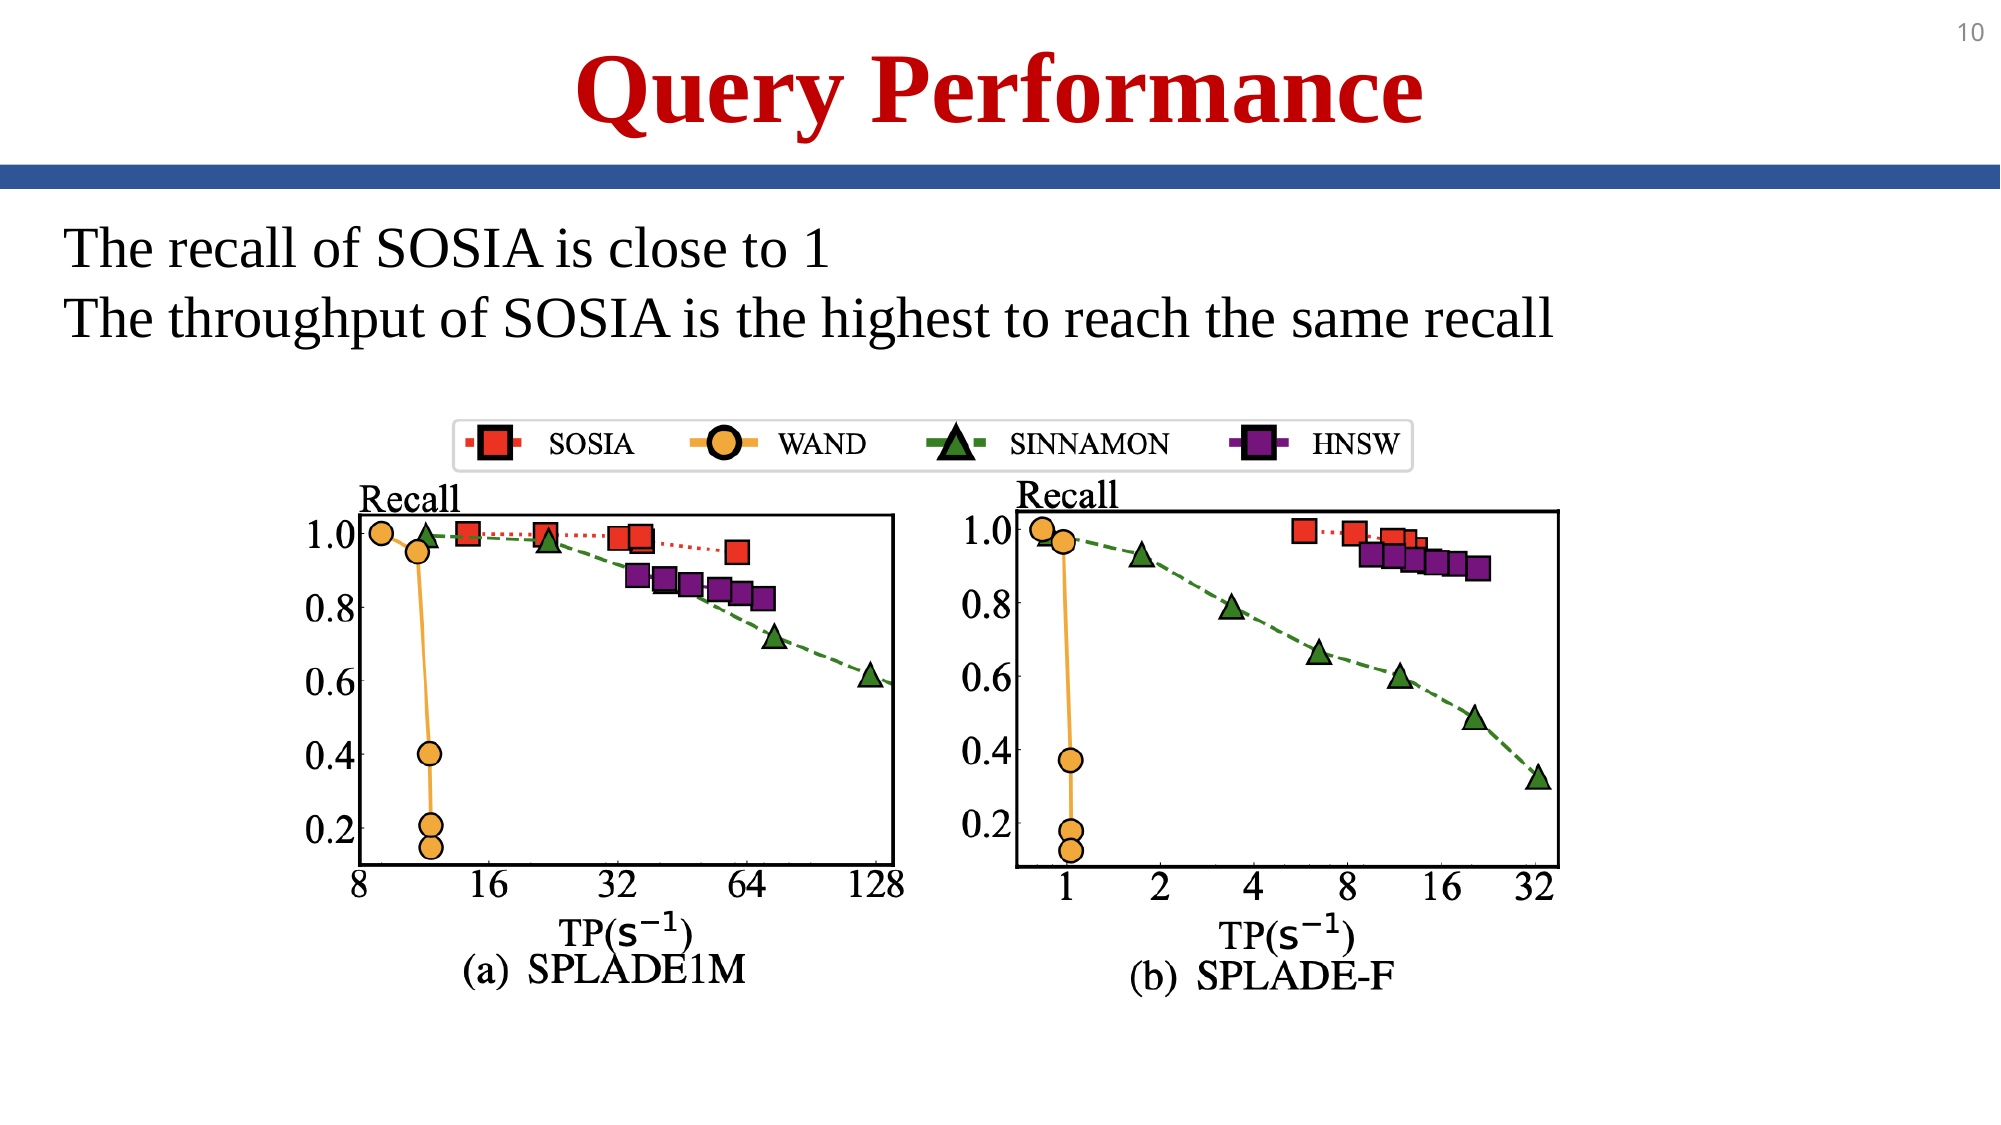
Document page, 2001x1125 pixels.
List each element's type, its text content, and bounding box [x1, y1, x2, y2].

slide_number 10 [1550, 3, 2000, 64]
picture [295, 408, 1571, 1013]
list The recall of SOSIA is close to 1 The throughput of SOSIA is the highest to reach the same recall [48, 201, 1774, 350]
title Query Performance [0, 3, 2000, 164]
text_box [0, 164, 2000, 190]
